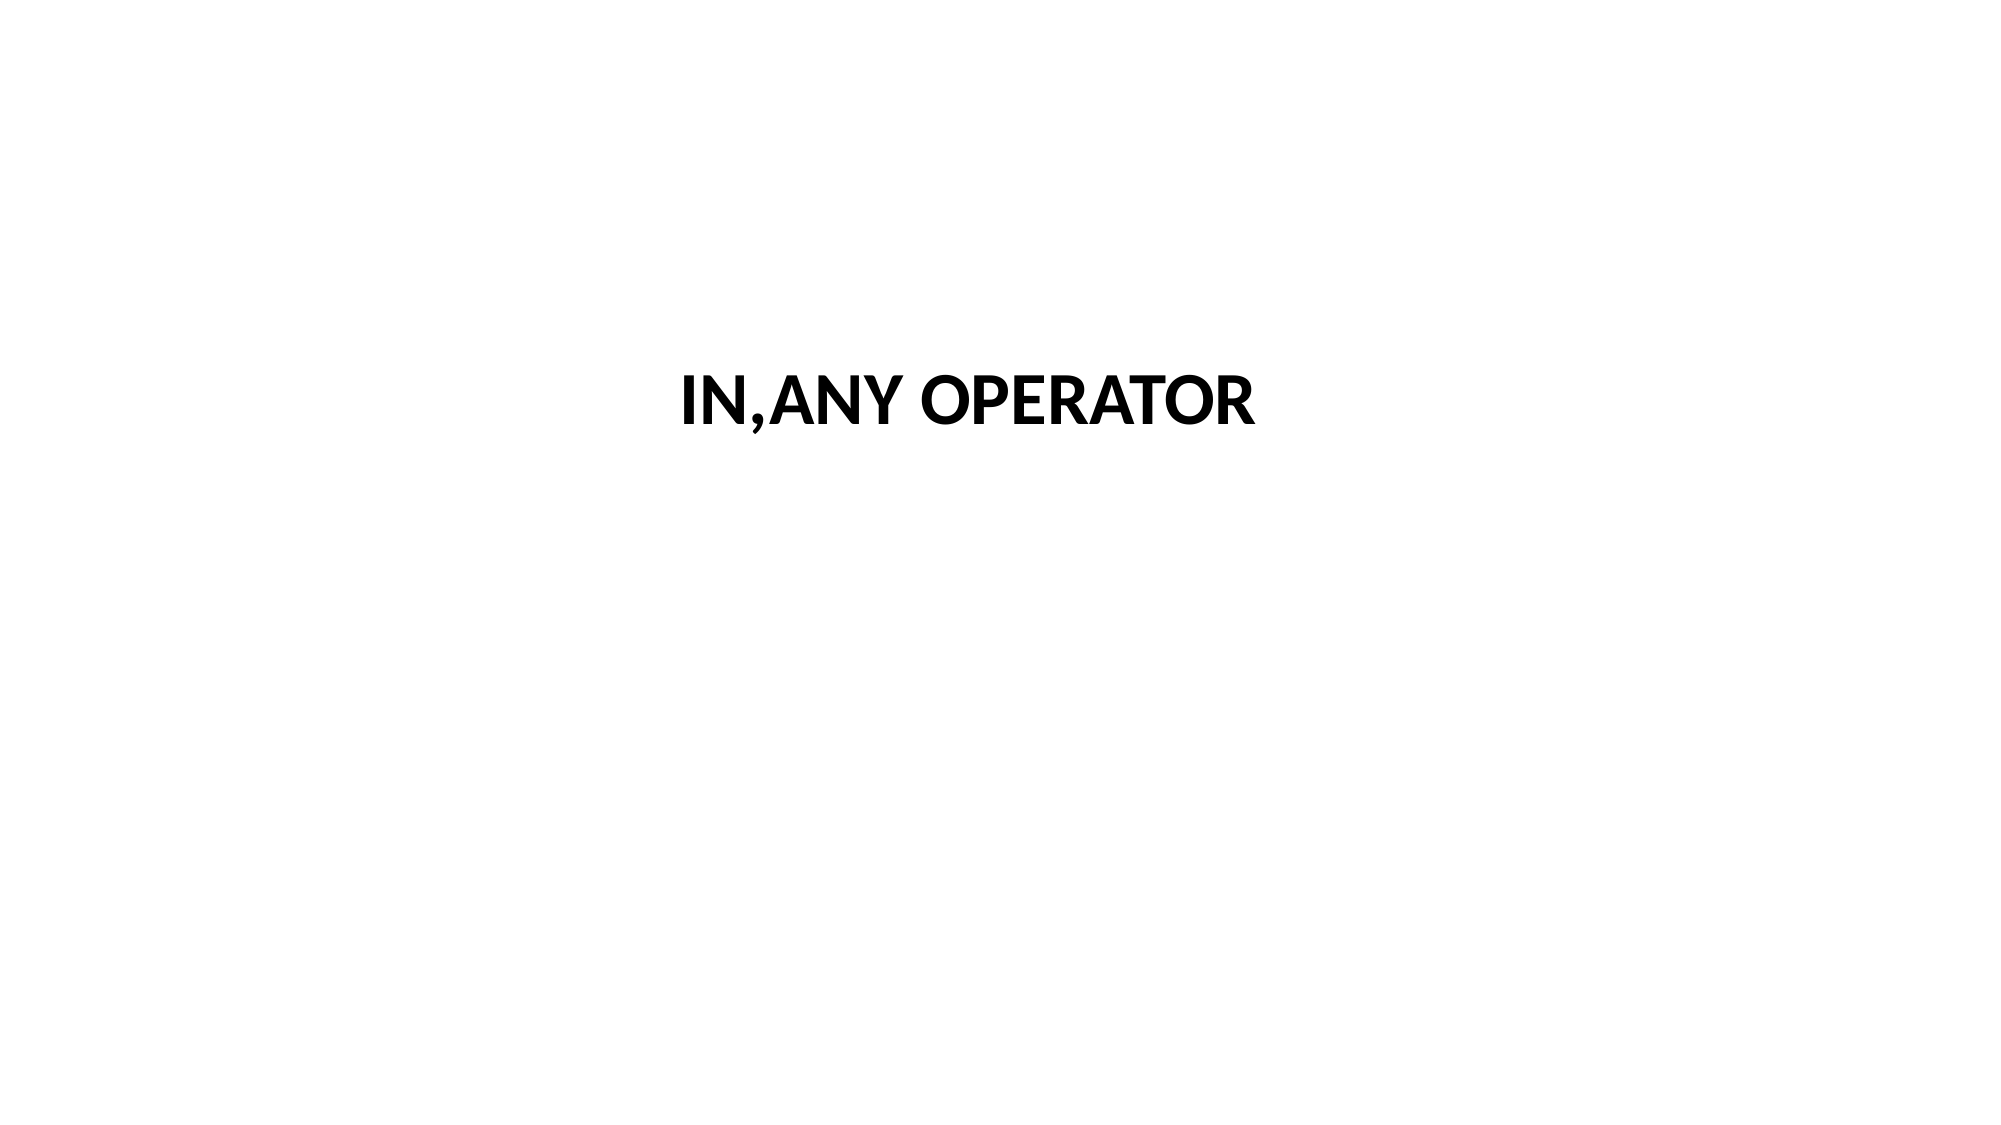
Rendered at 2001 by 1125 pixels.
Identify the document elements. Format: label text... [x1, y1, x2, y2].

text_box IN,ANY OPERATOR [664, 341, 1283, 447]
